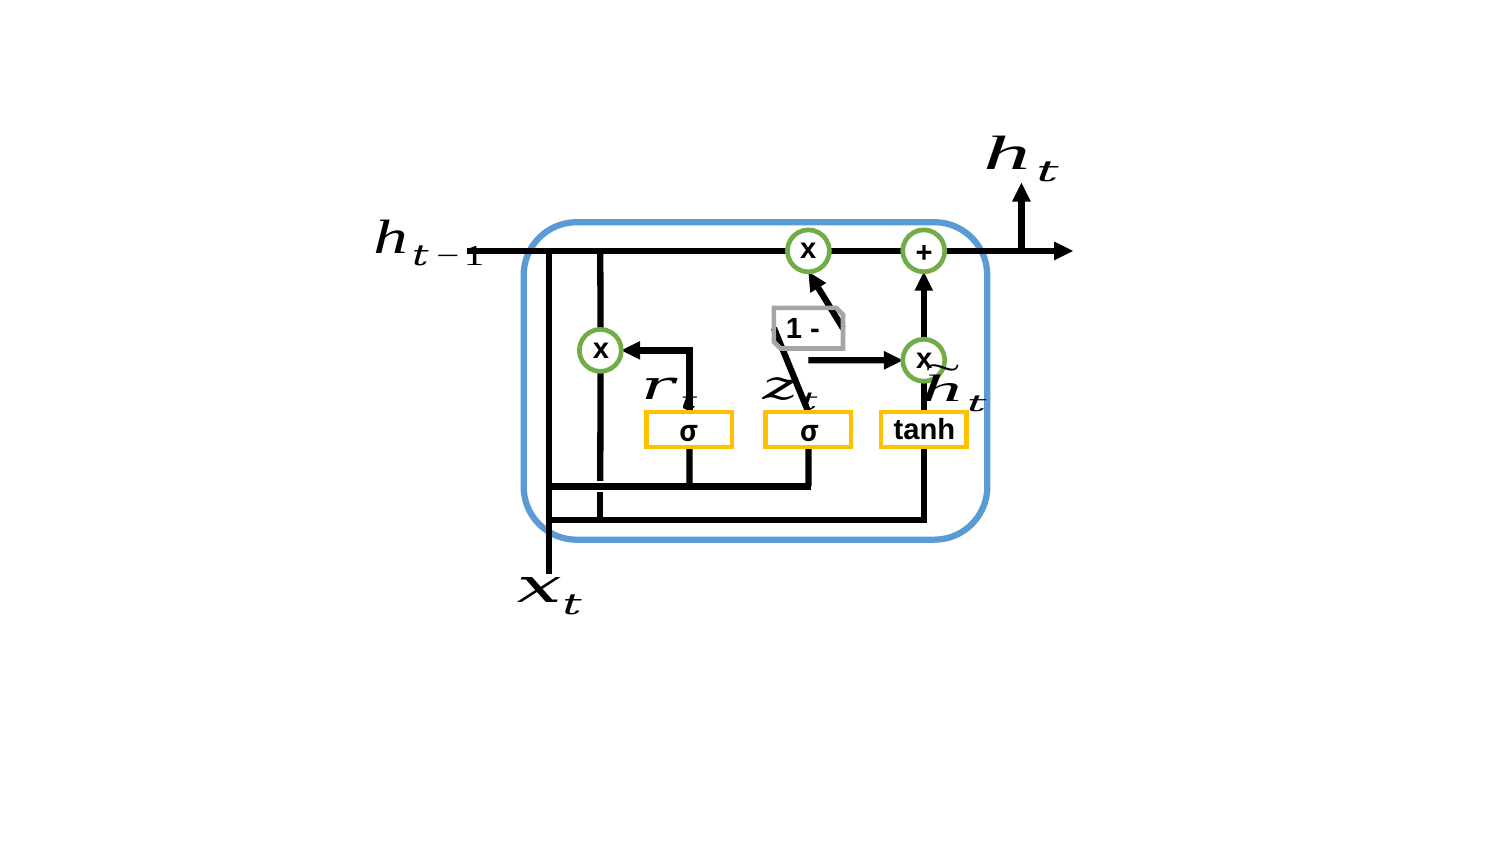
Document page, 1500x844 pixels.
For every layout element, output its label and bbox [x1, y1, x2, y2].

text_box [373, 127, 1073, 621]
